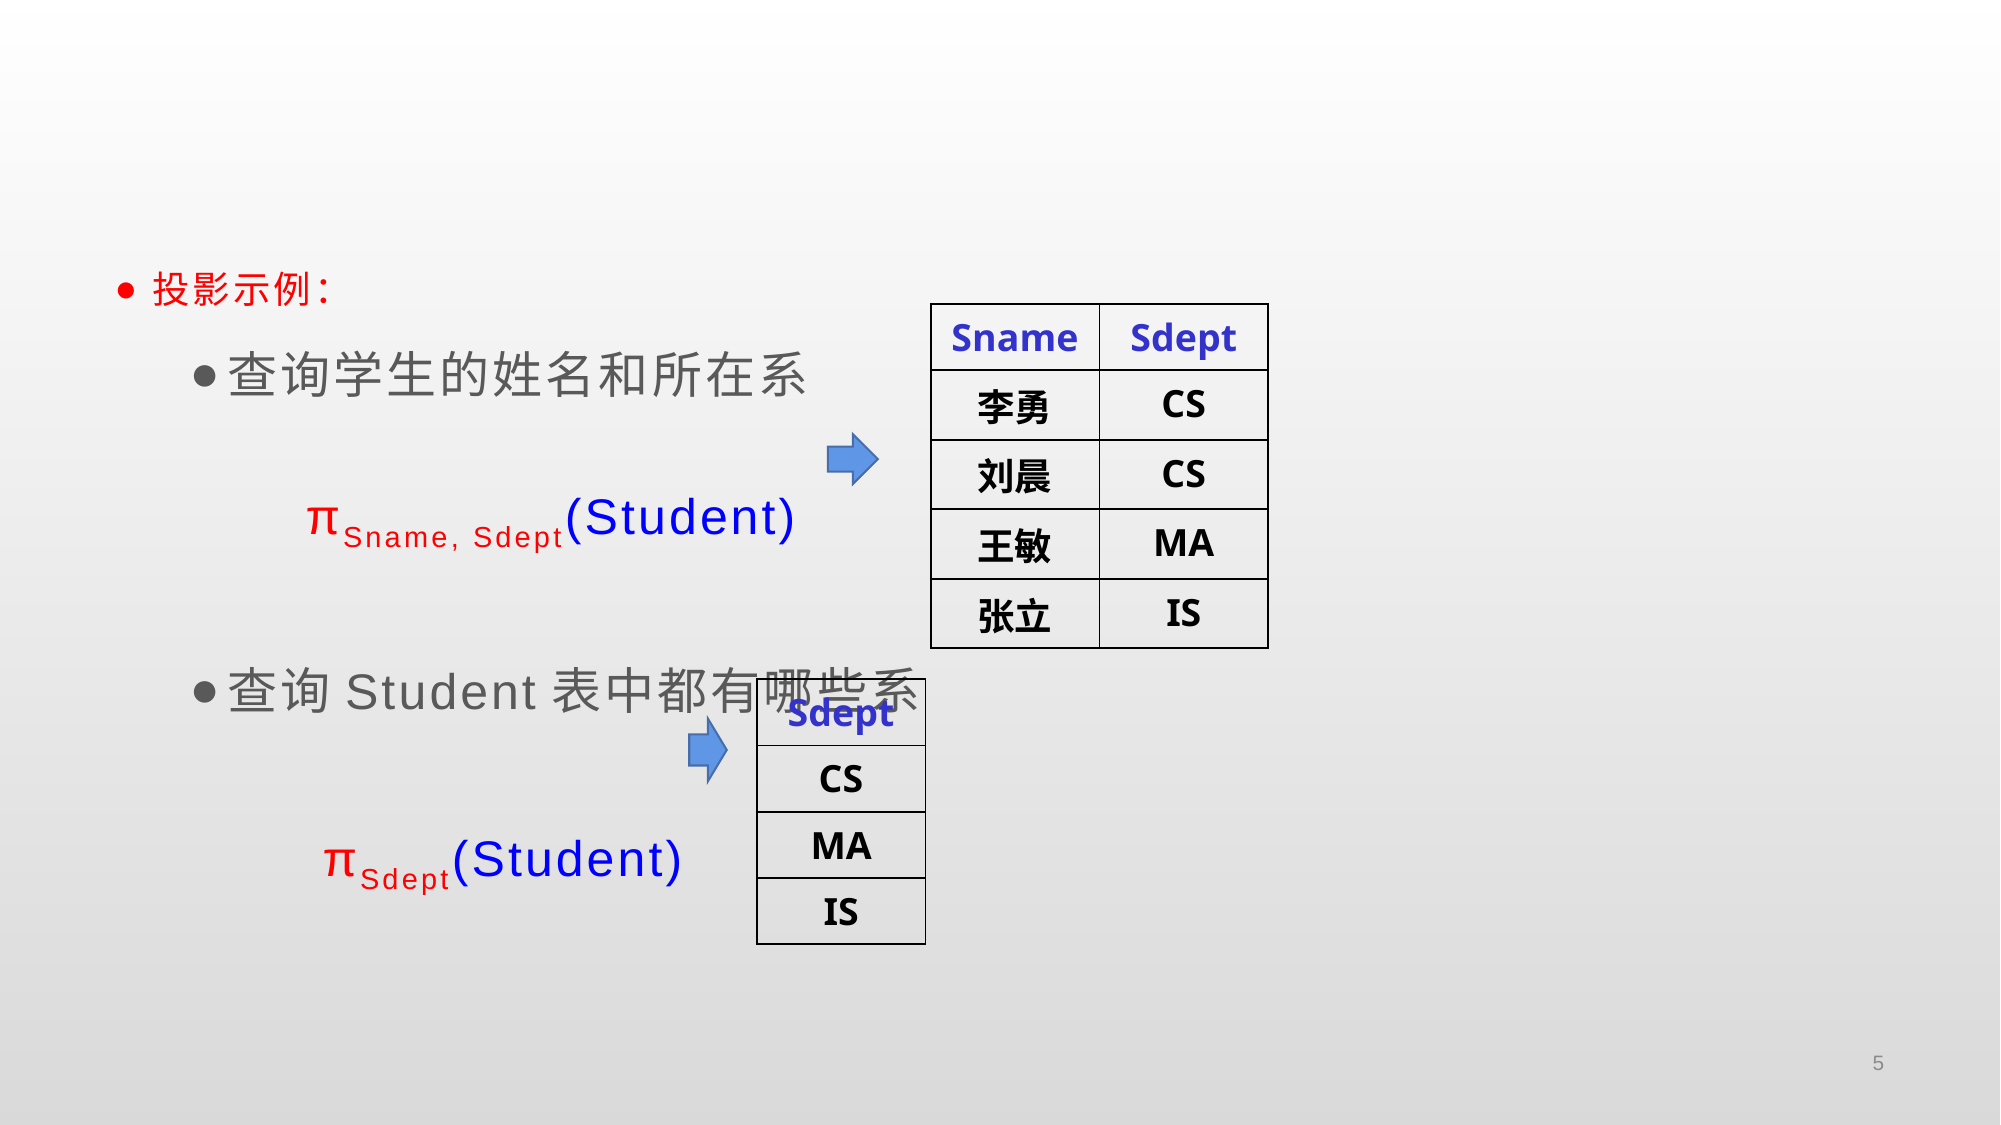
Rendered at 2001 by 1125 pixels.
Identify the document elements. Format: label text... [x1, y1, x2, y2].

table_cell CS [1100, 441, 1267, 508]
table_cell 王敏 [932, 510, 1099, 578]
table_cell 刘晨 [932, 441, 1099, 508]
table_cell CS [1100, 371, 1267, 439]
table_header Sname [932, 305, 1099, 369]
slide_number 5 [1456, 1035, 1900, 1088]
table_cell IS [1100, 580, 1267, 647]
table_cell 张立 [932, 580, 1099, 647]
table_cell MA [758, 813, 925, 877]
table_header Sdept [758, 680, 925, 745]
table_cell MA [1100, 510, 1267, 578]
table_cell CS [758, 746, 925, 811]
list 投影示例： 查询学生的姓名和所在系 πSname, Sdept(Student) 查询Student表中都有哪些系 πSdept(Student) [99, 244, 1900, 1026]
table_cell IS [758, 879, 925, 943]
table_cell 李勇 [932, 371, 1099, 439]
table_header Sdept [1100, 305, 1267, 369]
text_box [826, 431, 880, 487]
text_box [688, 714, 728, 785]
